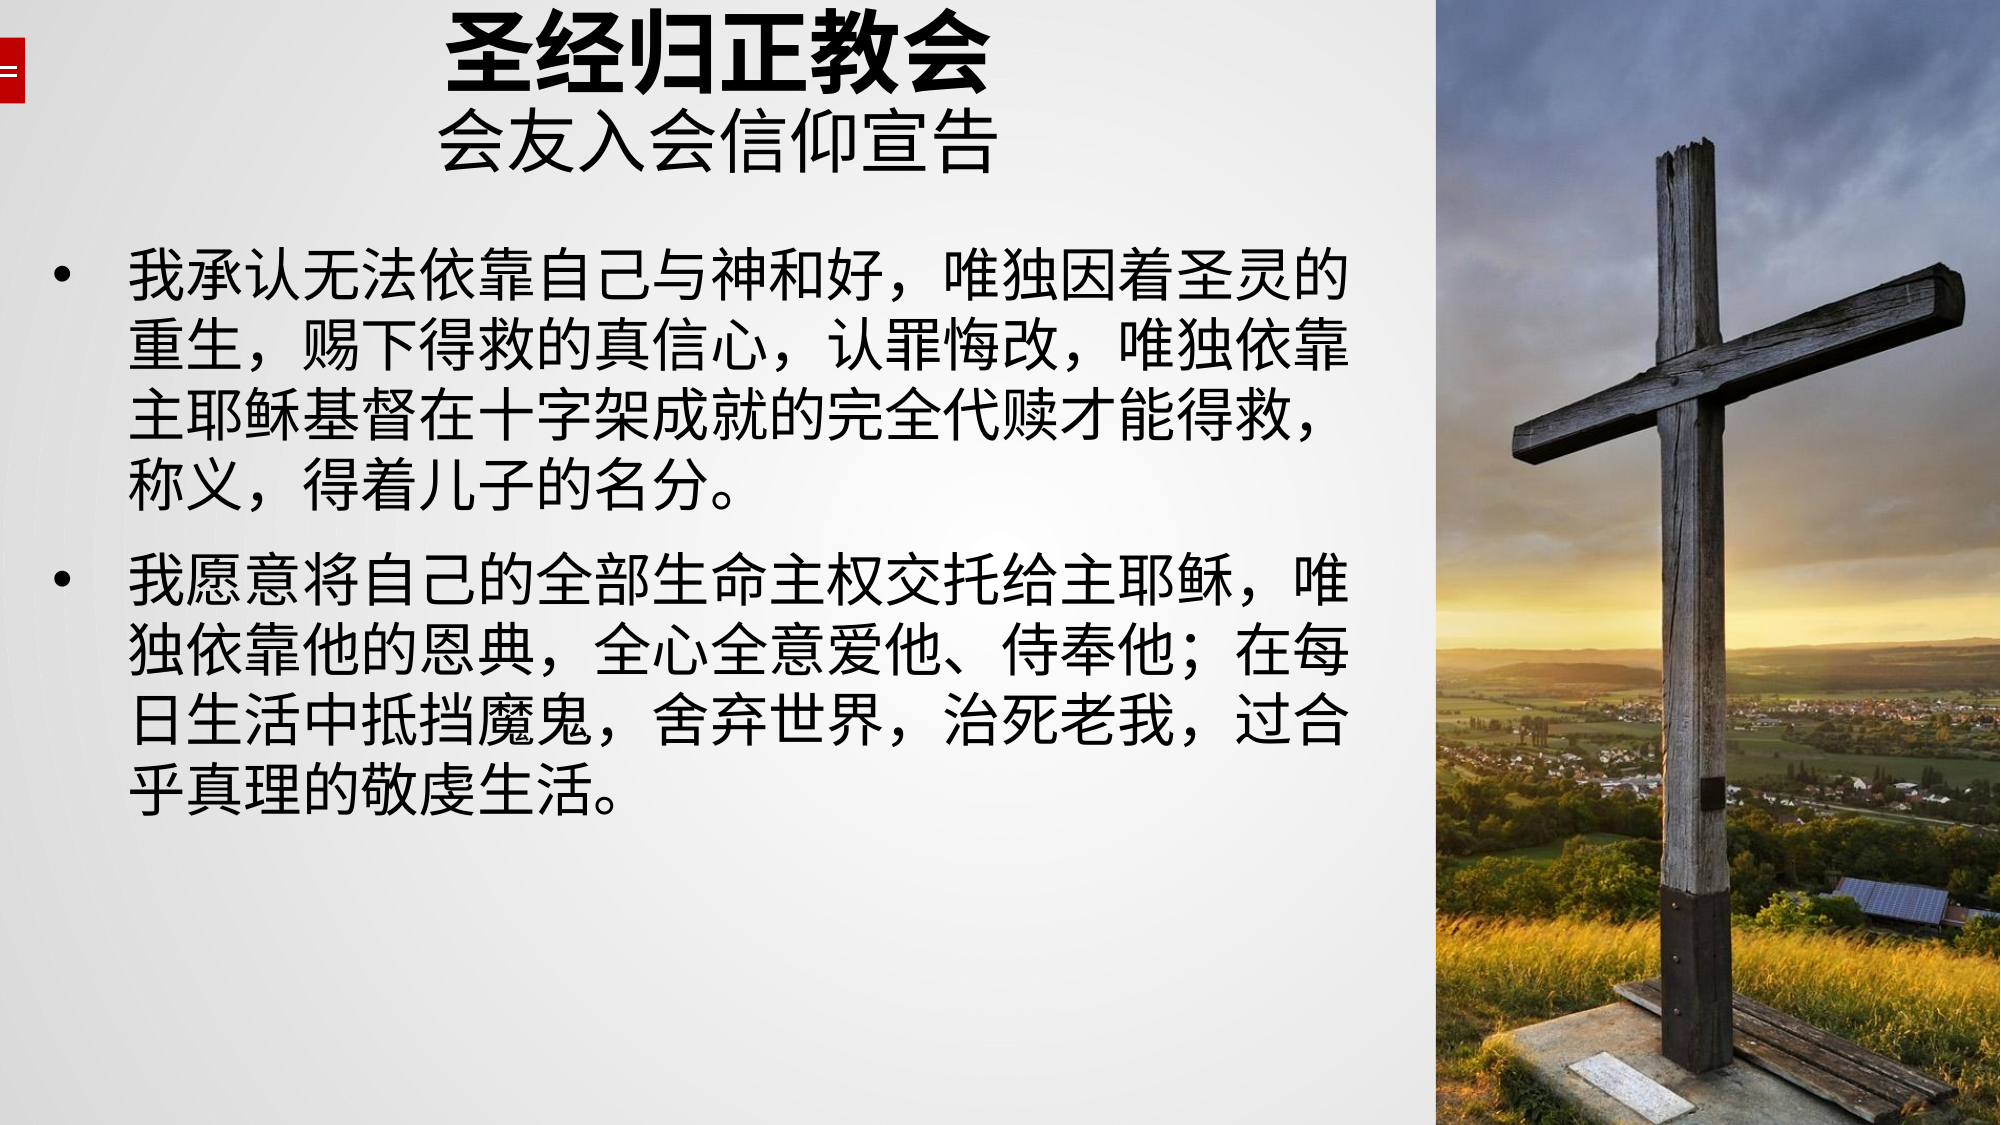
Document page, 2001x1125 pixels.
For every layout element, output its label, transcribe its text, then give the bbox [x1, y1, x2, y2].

text_box 我承认无法依靠自己与神和好，唯独因着圣灵的重生，赐下得救的真信心，认罪悔改，唯独依靠主耶稣基督在十字架成就的完全代赎才能得救，称义，得着儿子的名分。 我愿意将自己的全部生命主权交托给主耶稣，唯独依靠他的恩典，全心全意爱他、侍奉他；在每日生活中抵挡魔鬼，舍弃世界，治死老我，过合乎真理的敬虔生活。 [37, 230, 1400, 831]
text_box 圣经归正教会 会友入会信仰宣告 [0, 0, 1436, 188]
picture [1435, 0, 2000, 1125]
